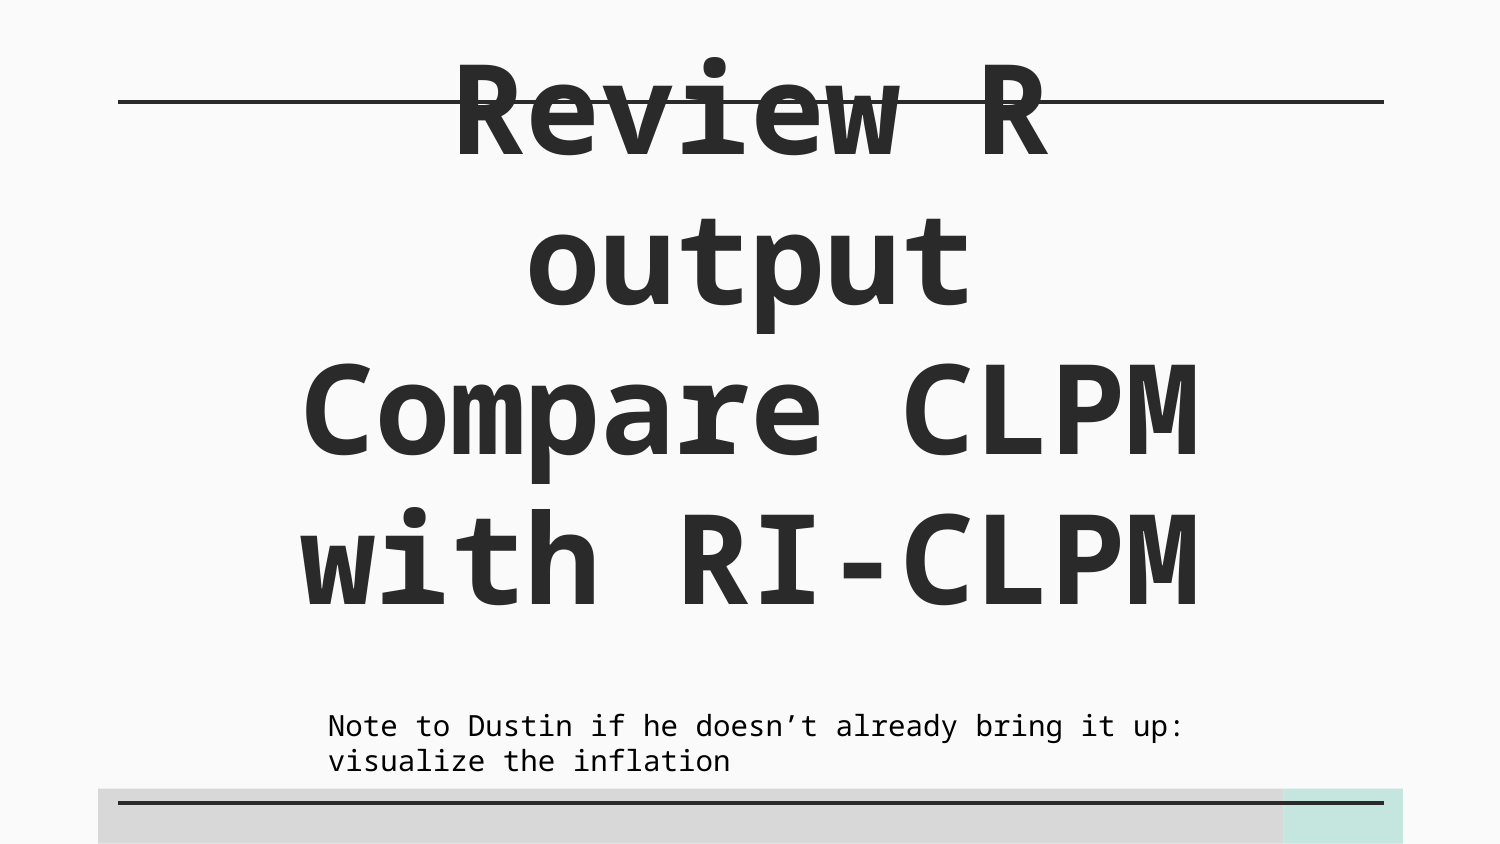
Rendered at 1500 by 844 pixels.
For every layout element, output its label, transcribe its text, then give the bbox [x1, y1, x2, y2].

text_box Note to Dustin if he doesn’t already bring it up: visualize the inflation [313, 699, 1316, 785]
title Review R output Compare CLPM with RI-CLPM [210, 198, 1290, 645]
